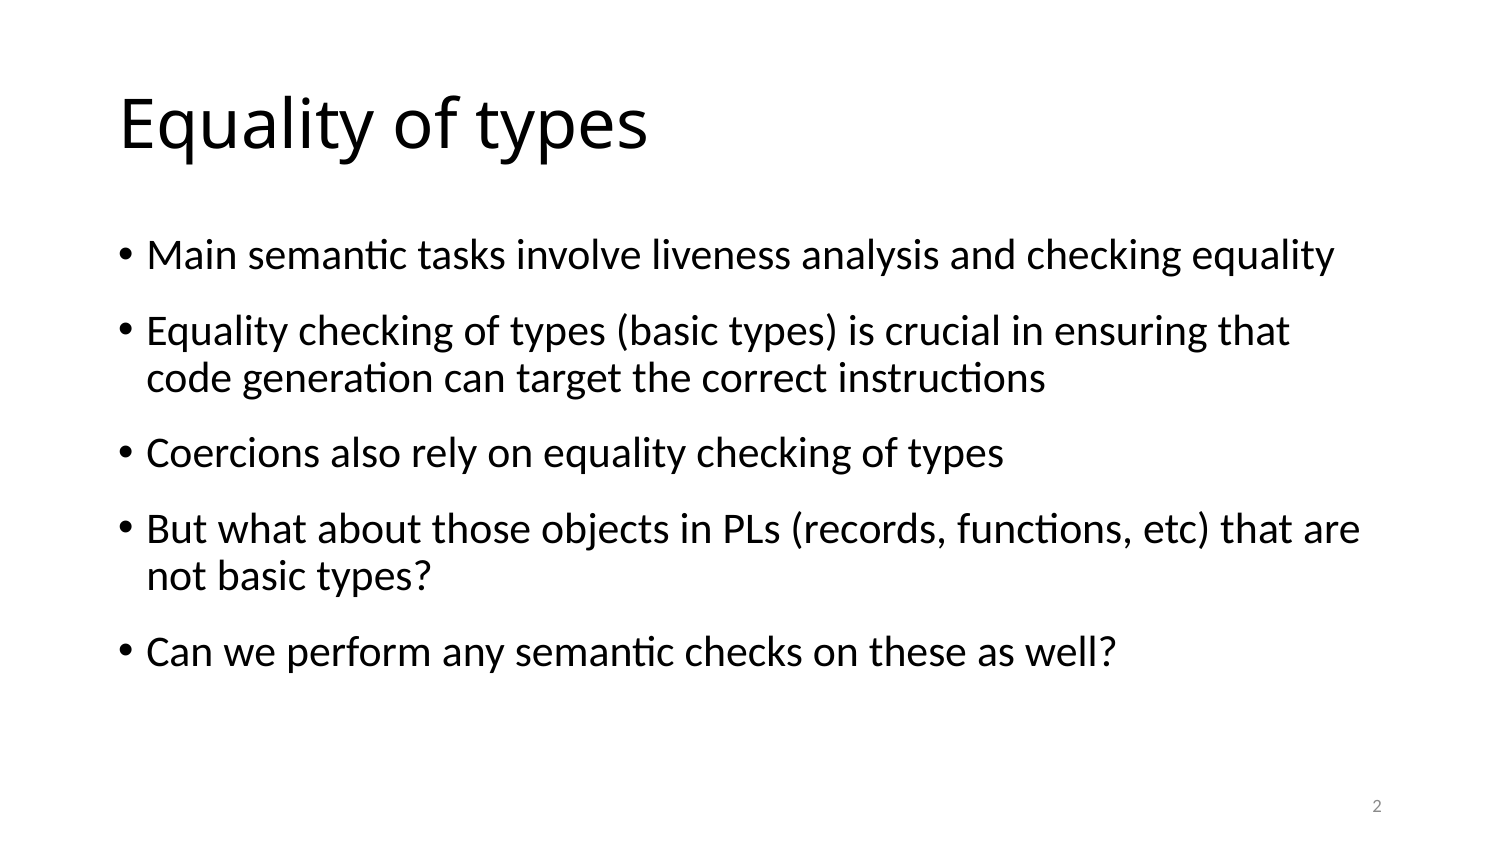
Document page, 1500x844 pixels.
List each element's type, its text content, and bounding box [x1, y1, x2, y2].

list Main semantic tasks involve liveness analysis and checking equality Equality checking of types (basic types) is crucial in ensuring that code generation can target the correct instructions Coercions also rely on equality checking of types But what about those objects in PLs (records, functions, etc) that are not basic types? Can we perform any semantic checks on these as well? [103, 224, 1397, 760]
title Equality of types [103, 44, 1397, 208]
slide_number 2 [1059, 782, 1397, 827]
